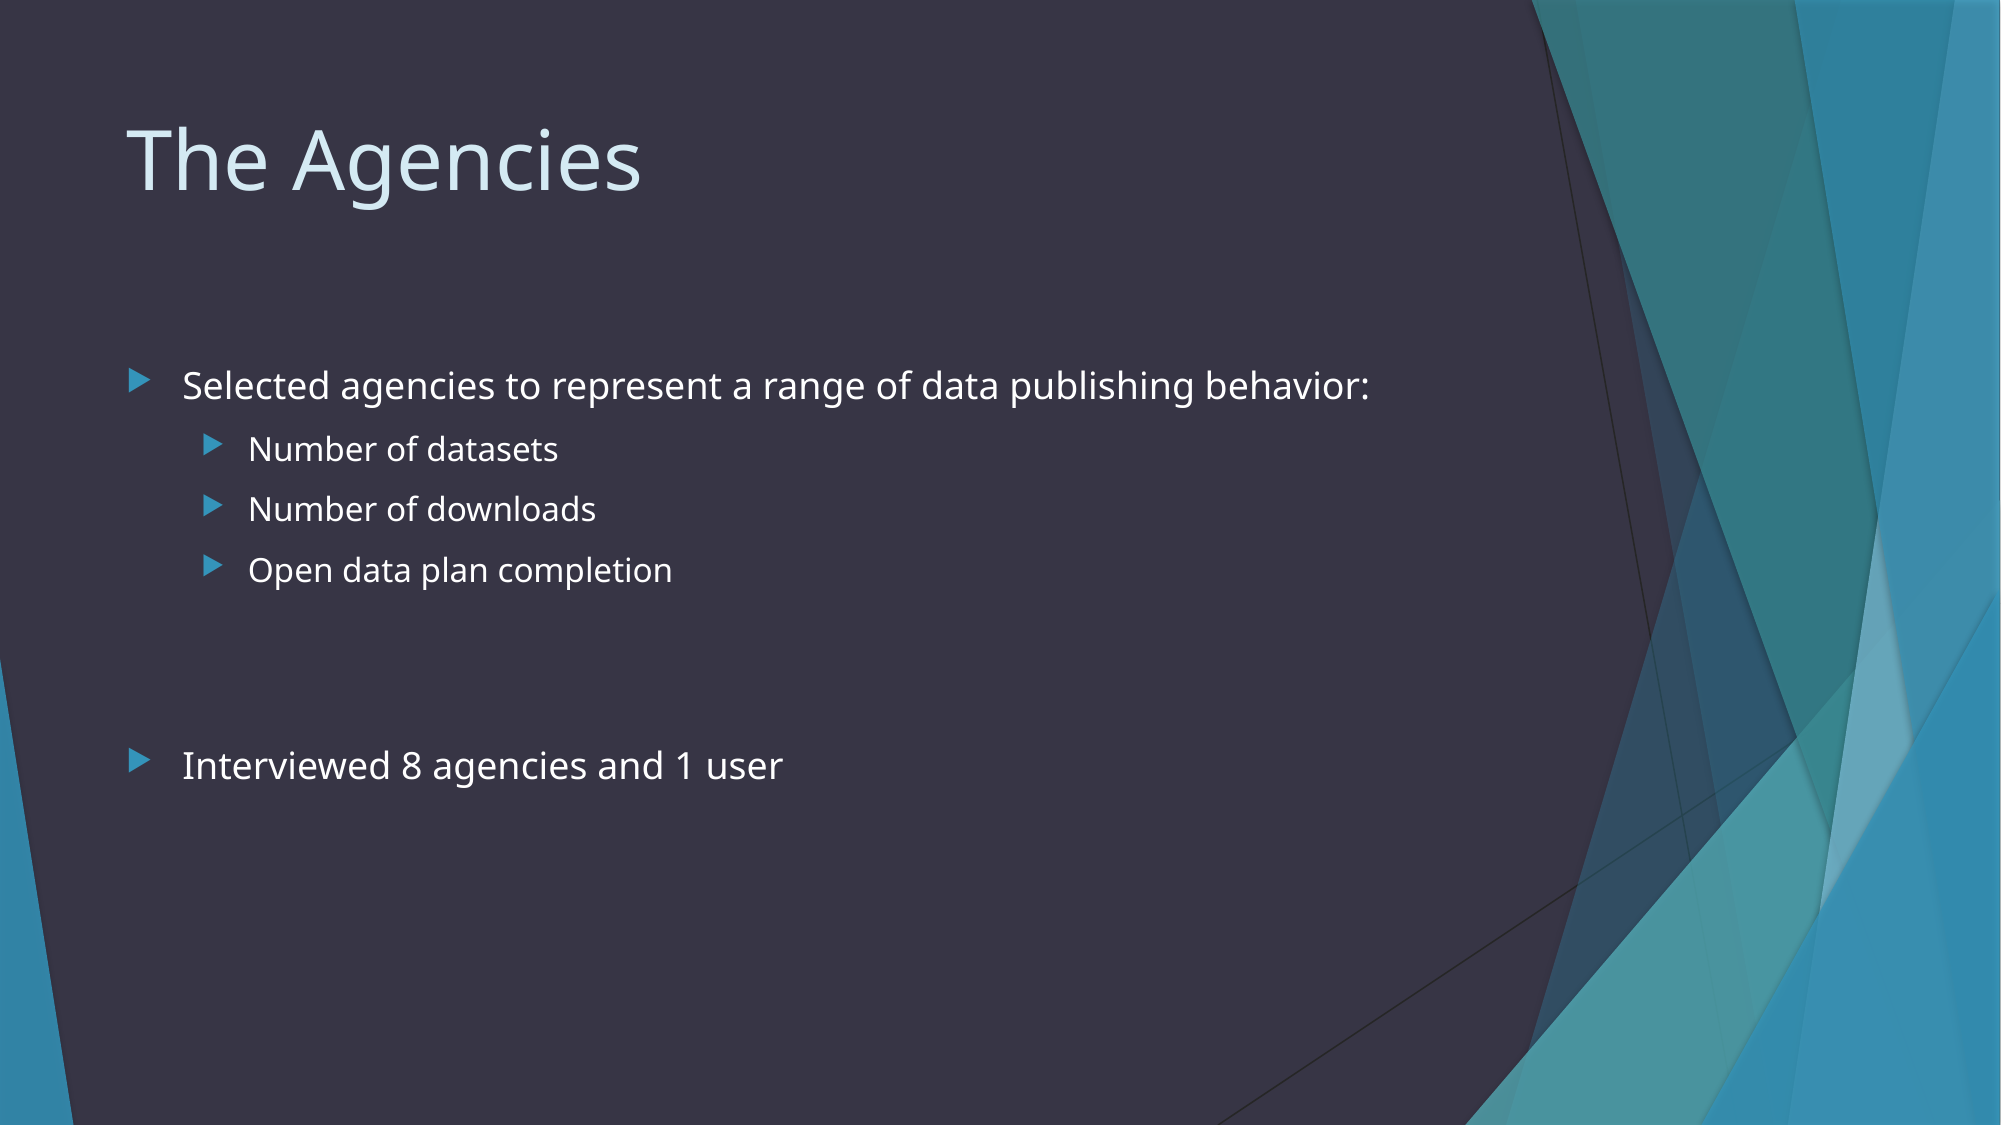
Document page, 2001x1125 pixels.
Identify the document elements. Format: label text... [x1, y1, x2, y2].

list Selected agencies to represent a range of data publishing behavior: Number of datasets Number of downloads Open data plan completion Interviewed 8 agencies and 1 user [111, 354, 1522, 992]
title The Agencies [111, 99, 1522, 317]
